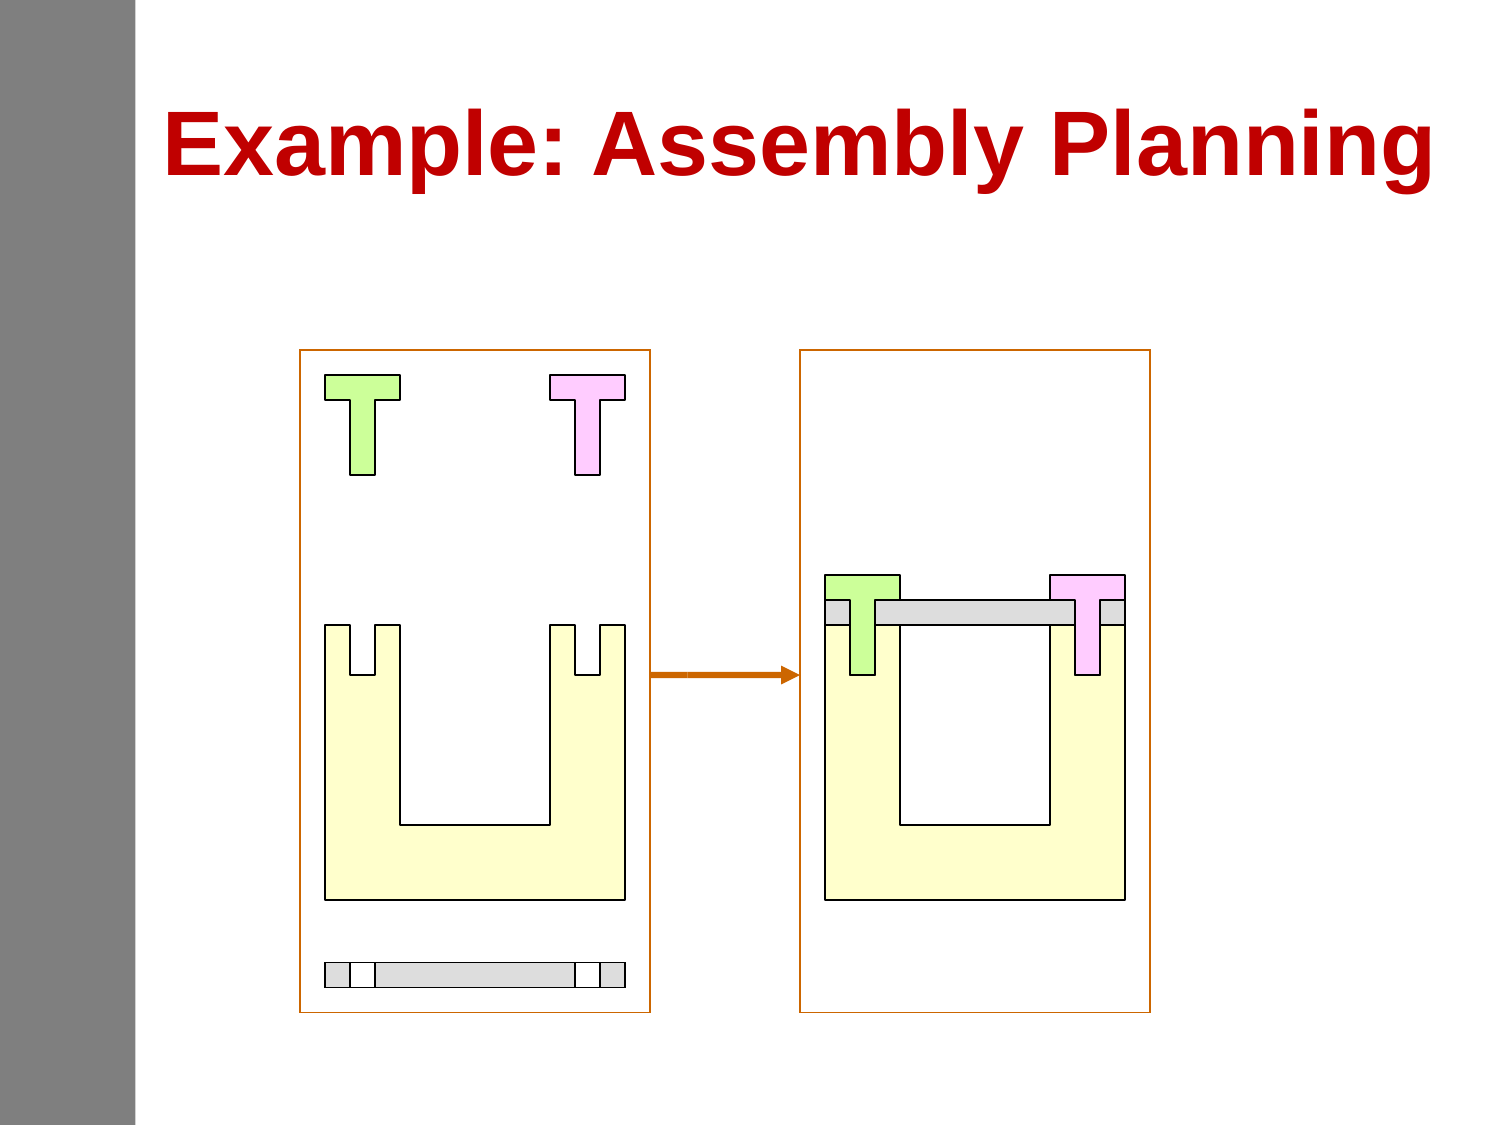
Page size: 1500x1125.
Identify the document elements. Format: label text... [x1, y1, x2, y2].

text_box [299, 349, 1151, 1013]
title Example: Assembly Planning [125, 45, 1475, 233]
